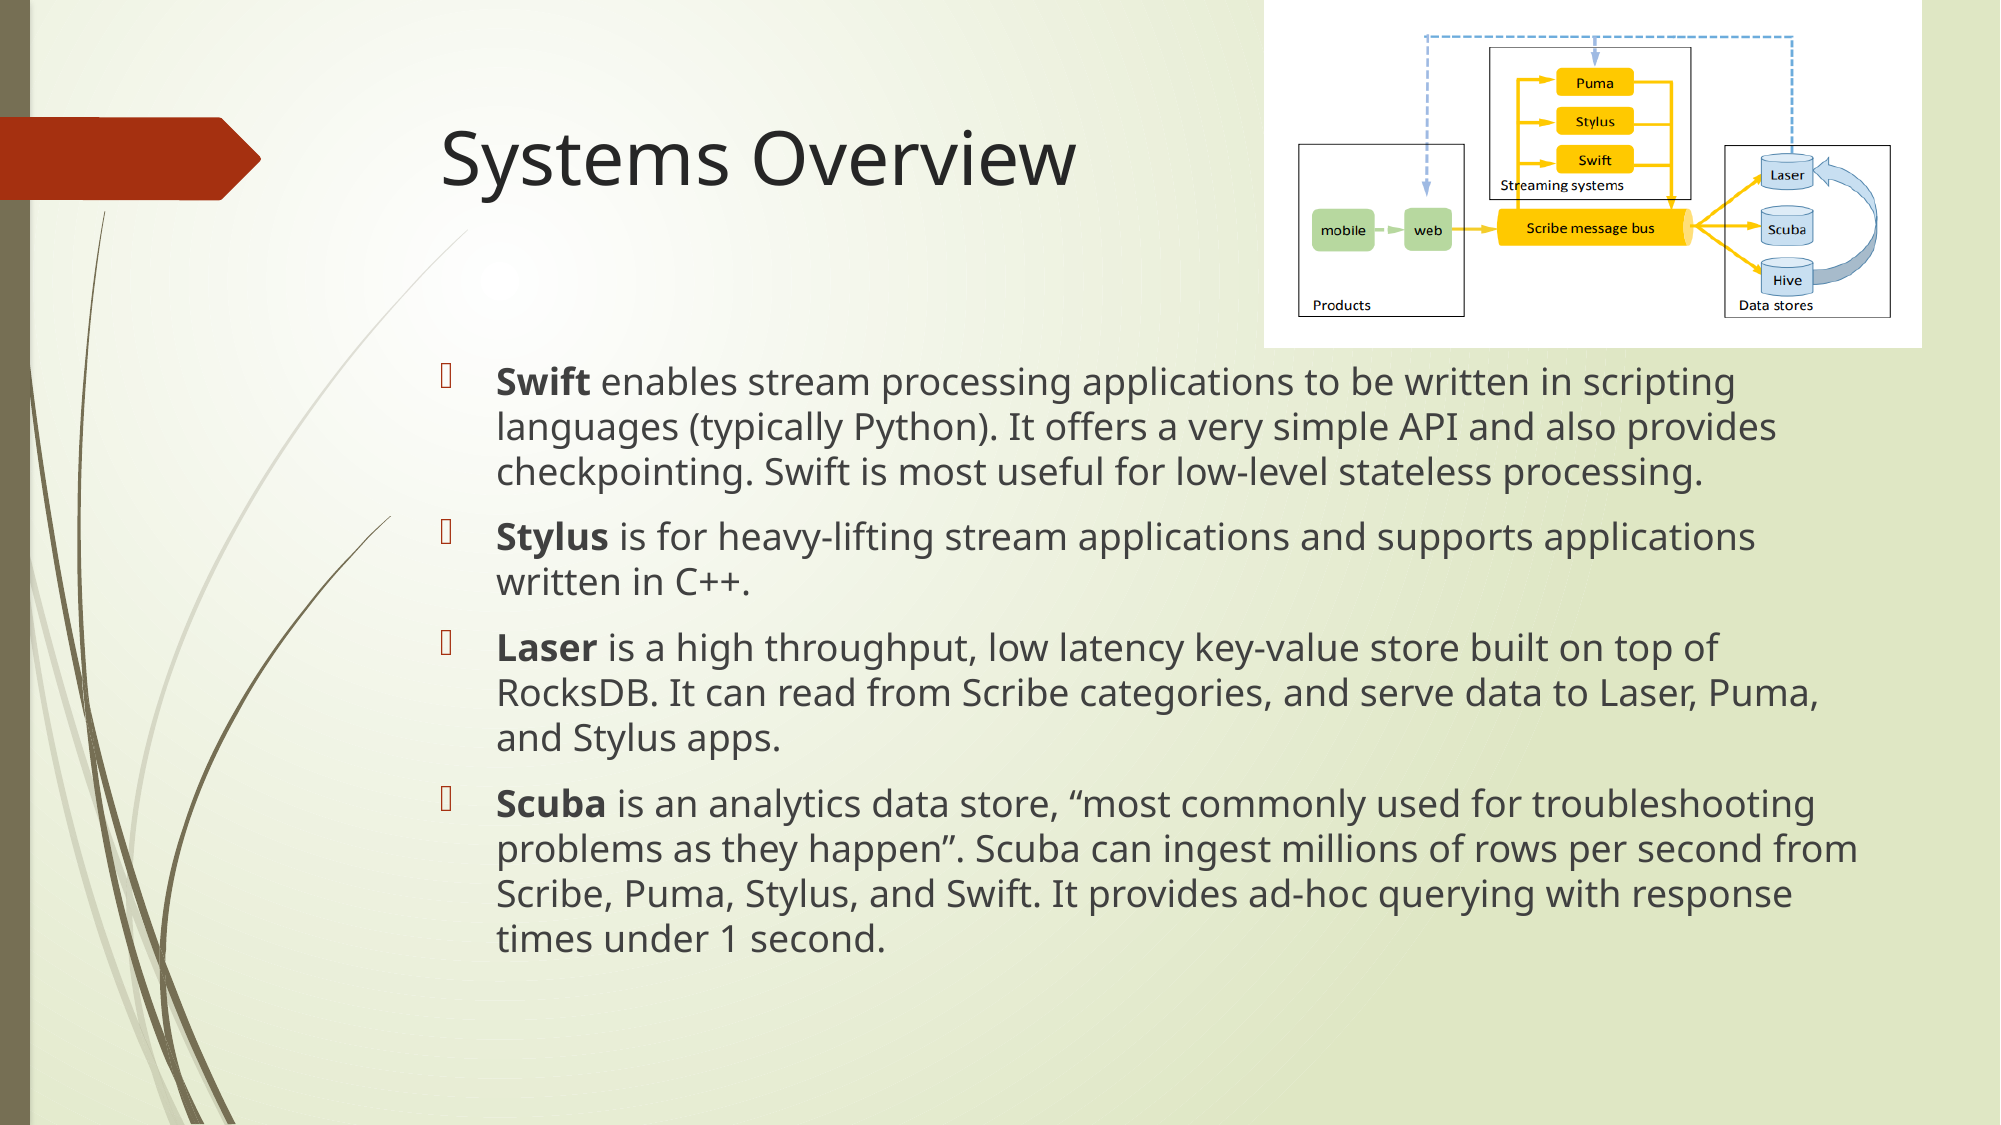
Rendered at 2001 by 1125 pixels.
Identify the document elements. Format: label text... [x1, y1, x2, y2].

picture [1263, 0, 1922, 349]
list Swift enables stream processing applications to be written in scripting languages (typically Python). It offers a very simple API and also provides checkpointing. Swift is most useful for low-level stateless processing. Stylus is for heavy-lifting stream applications and supports applications written in C++. Laser is a high throughput, low latency key-value store built on top of RocksDB. It can read from Scribe categories, and serve data to Laser, Puma, and Stylus apps. Scuba is an analytics data store, “most commonly used for troubleshooting problems as they happen”. Scuba can ingest millions of rows per second from Scribe, Puma, Stylus, and Swift. It provides ad-hoc querying with response times under 1 second. [424, 350, 1888, 970]
title Systems Overview [425, 102, 1258, 313]
